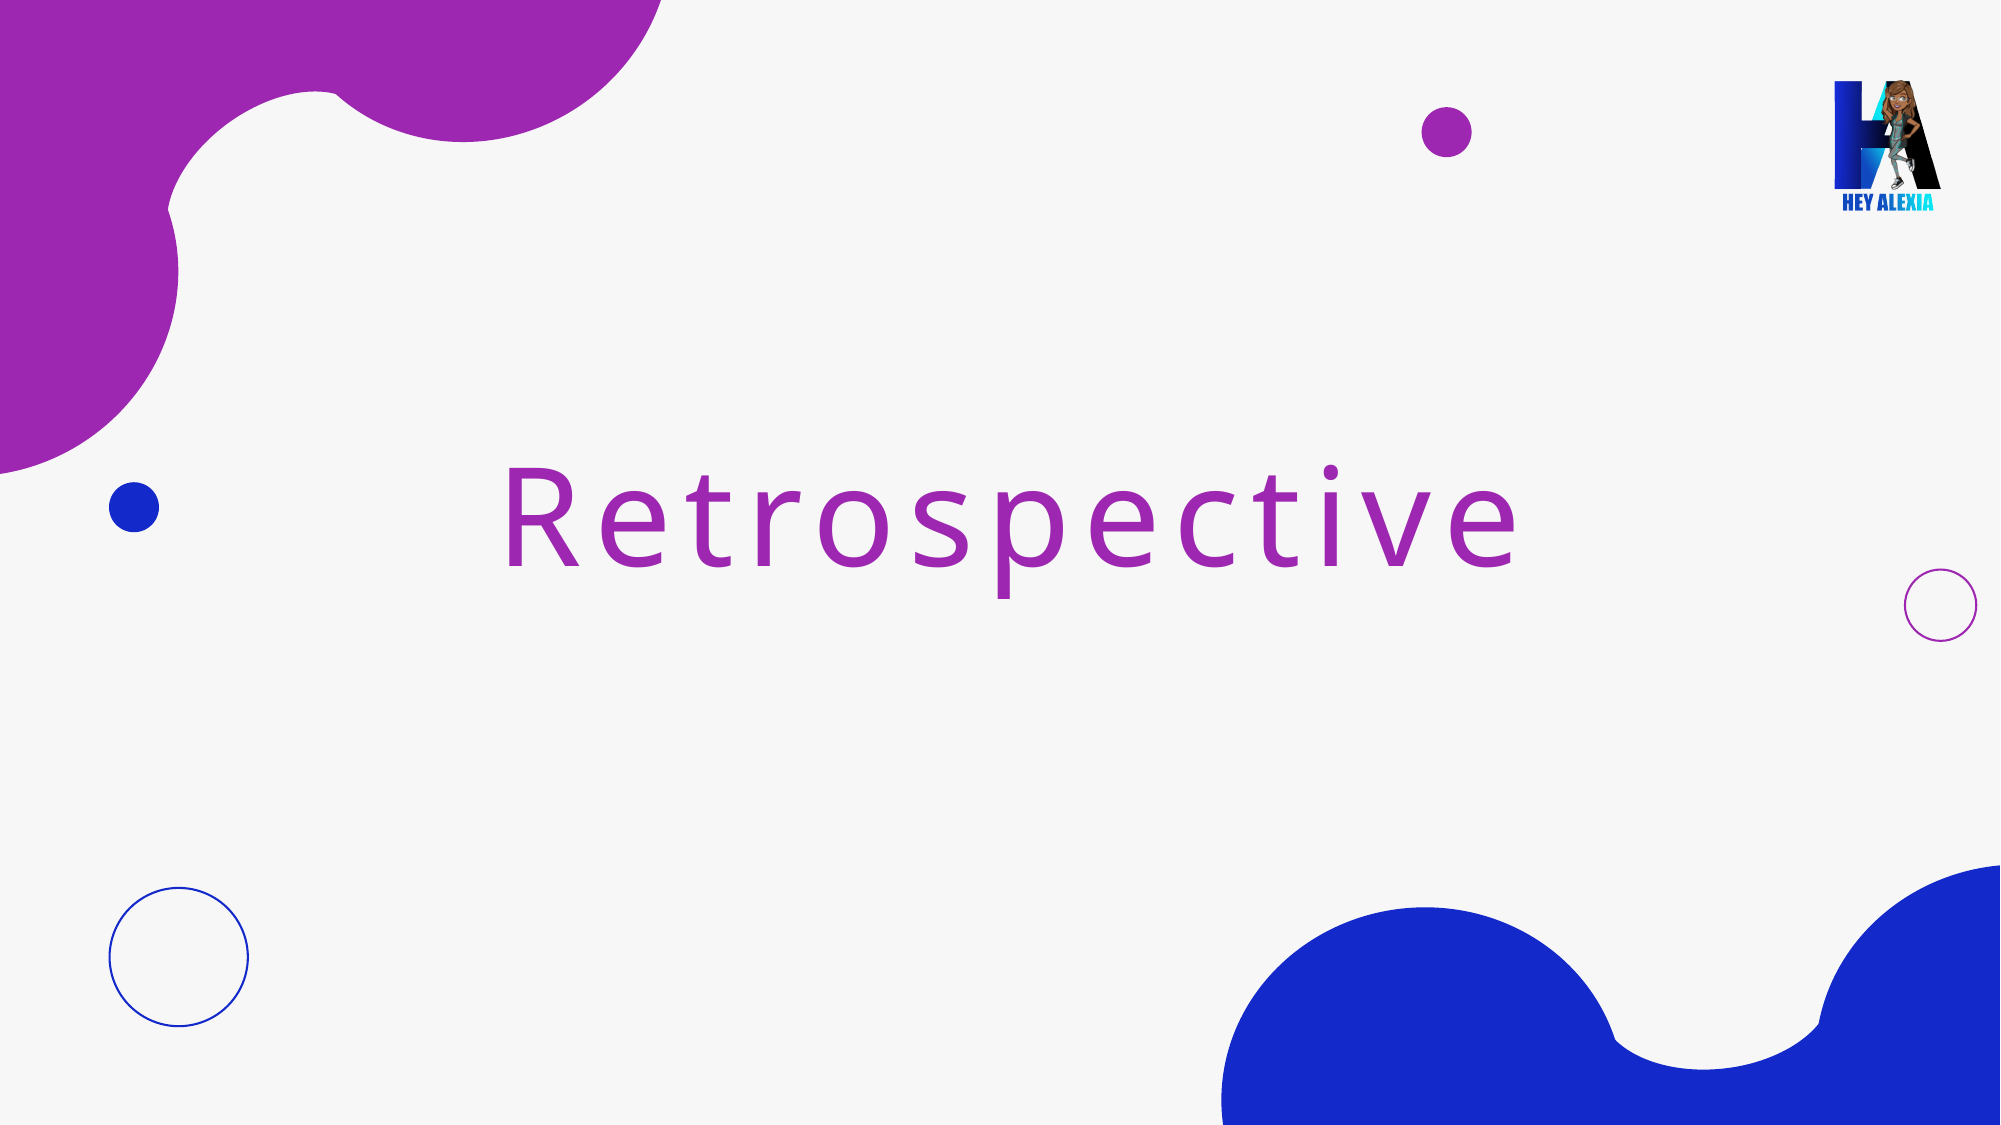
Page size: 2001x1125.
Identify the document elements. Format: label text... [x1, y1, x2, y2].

text_box [1421, 107, 1472, 158]
text_box [108, 482, 160, 533]
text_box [0, 0, 677, 331]
text_box [1903, 568, 1978, 642]
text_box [1212, 891, 2000, 1125]
title Retrospective [259, 415, 1760, 604]
text_box [108, 886, 249, 1028]
picture [1812, 55, 1951, 233]
